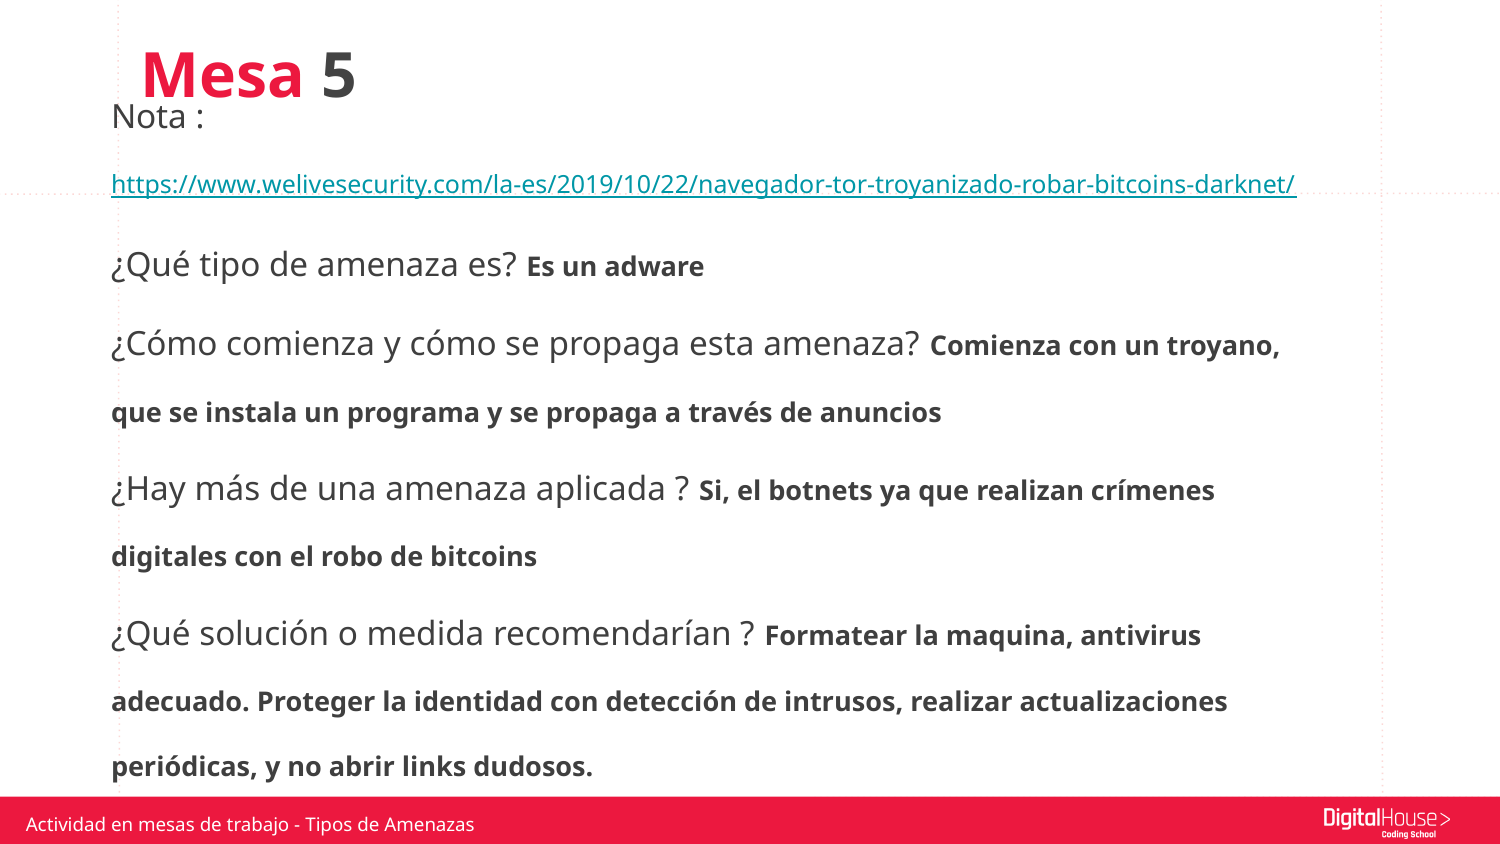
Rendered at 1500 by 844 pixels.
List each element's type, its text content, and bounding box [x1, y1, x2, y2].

picture [1349, 808, 1450, 839]
text_box Nota : https://www.welivesecurity.com/la-es/2019/10/22/navegador-tor-troyanizado-robar-bitcoins-darknet/ ¿Qué tipo de amenaza es? Es un adware ¿Cómo comienza y cómo se propaga esta amenaza? Comienza con un troyano, que se instala un programa y se propaga a través de anuncios ¿Hay más de una amenaza aplicada ? Si, el botnets ya que realizan crímenes digitales con el robo de bitcoins ¿Qué solución o medida recomendarían ? Formatear la maquina, antivirus adecuado. Proteger la identidad con detección de intrusos, realizar actualizaciones periódicas, y no abrir links dudosos. [96, 0, 1349, 844]
